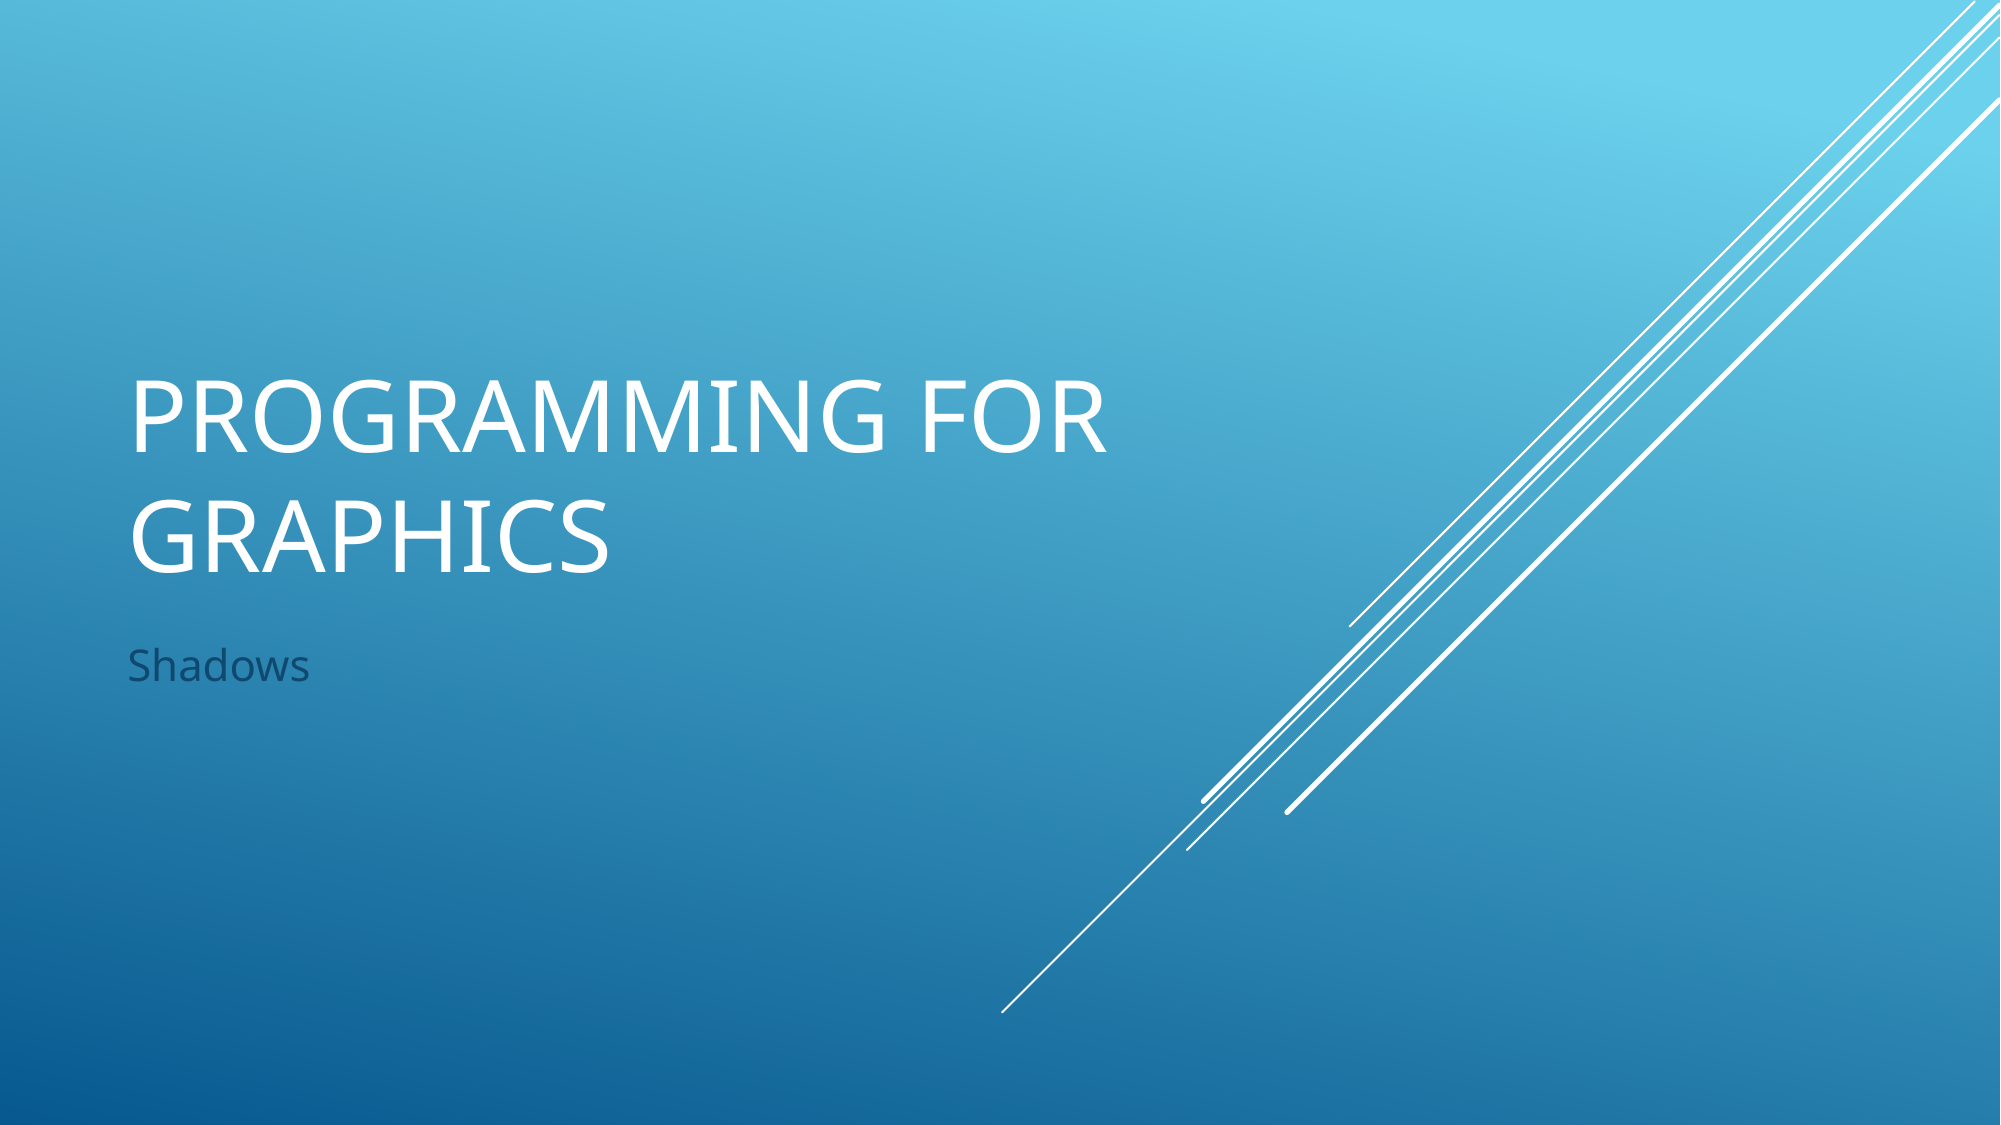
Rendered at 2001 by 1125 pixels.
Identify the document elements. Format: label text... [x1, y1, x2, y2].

subtitle Shadows [112, 630, 1163, 950]
title Programming for graphics [112, 112, 1425, 600]
